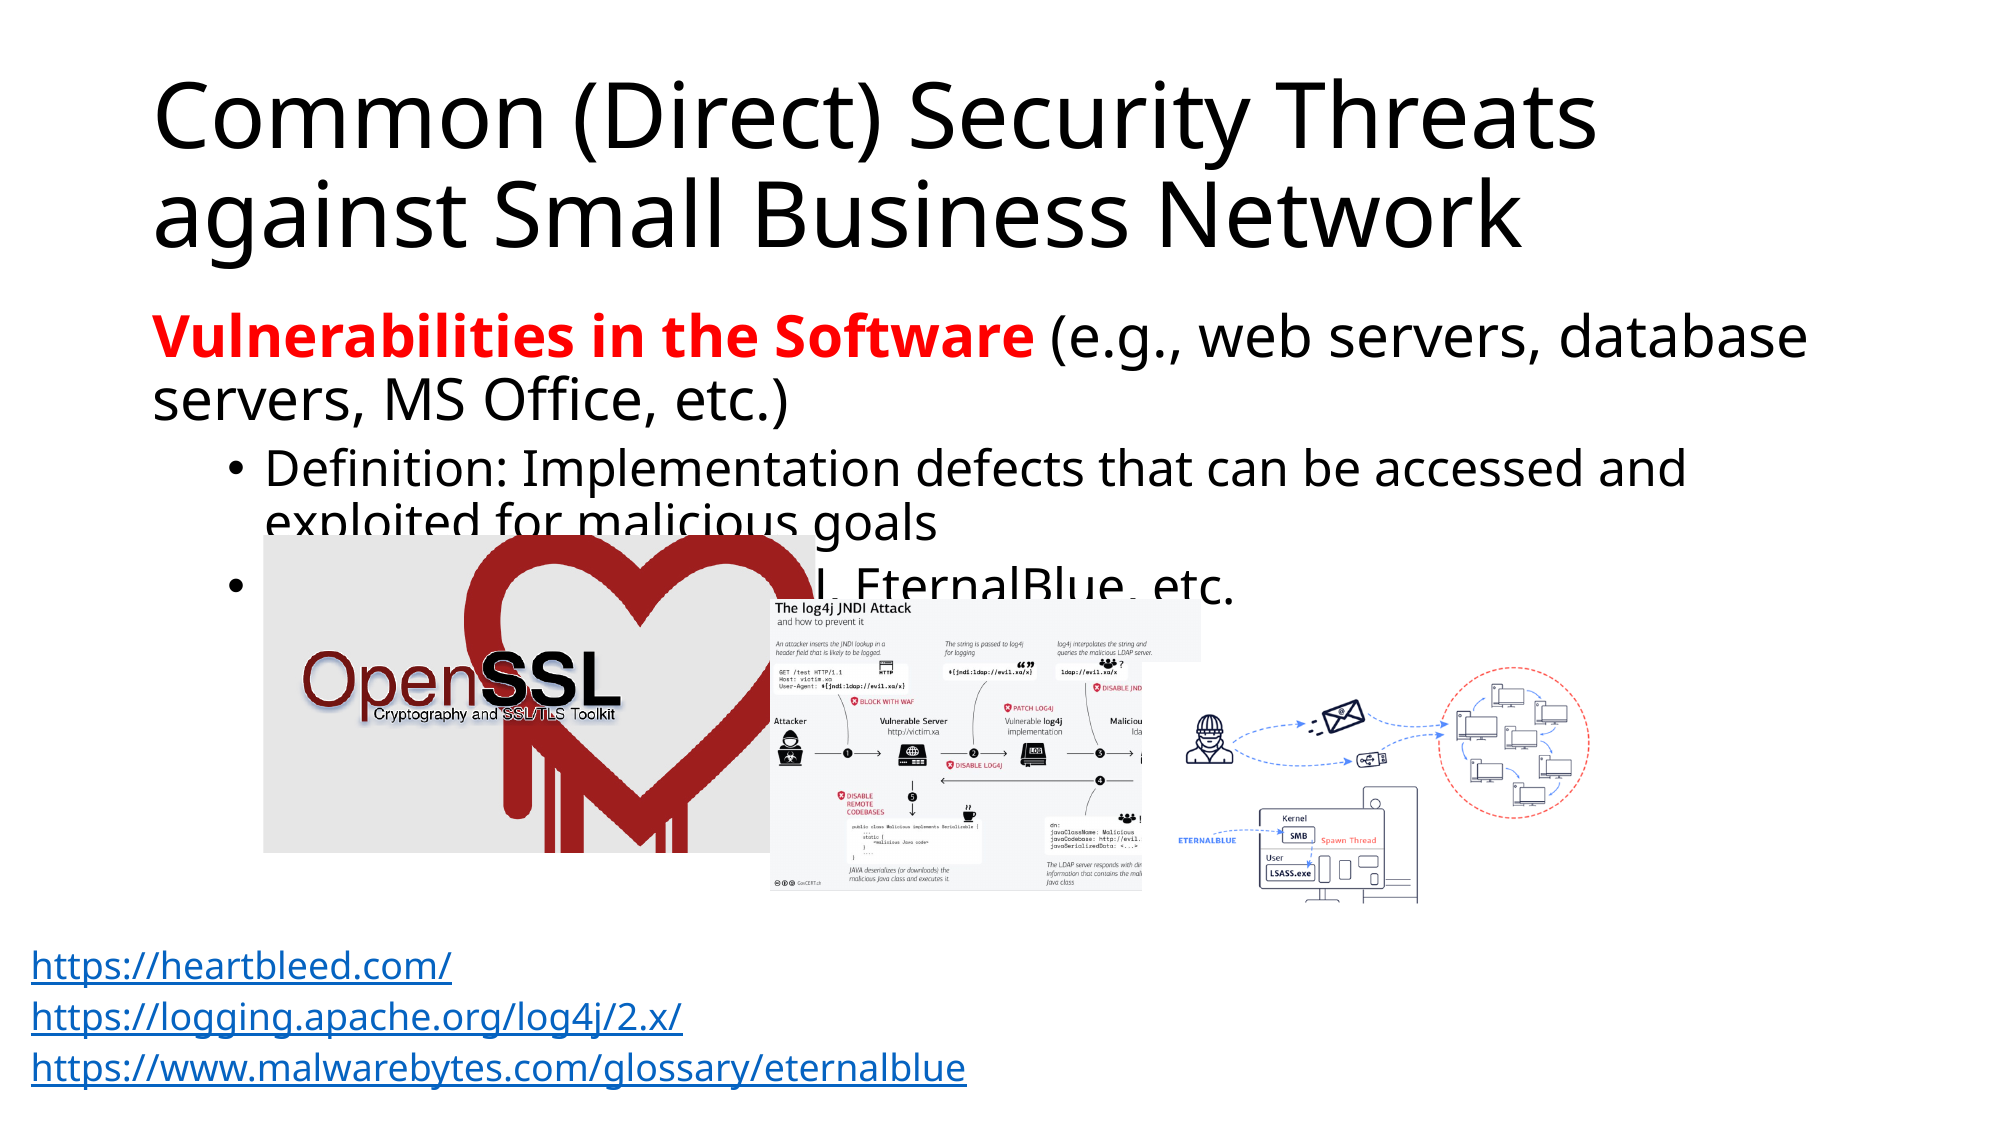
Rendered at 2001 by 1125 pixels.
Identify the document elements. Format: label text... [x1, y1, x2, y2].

text_box https://heartbleed.com/ https://logging.apache.org/log4j/2.x/ https://www.malwarebytes.com/glossary/eternalblue [15, 934, 1017, 1125]
title Common (Direct) Security Threats against Small Business Network [137, 59, 1863, 278]
list Vulnerabilities in the Software (e.g., web servers, database servers, MS Office, etc.) Definition: Implementation defects that can be accessed and exploited for malicious goals E.g., HearthBleed, Log4J, EternalBlue, etc. [137, 299, 1863, 1014]
picture [263, 535, 1622, 913]
